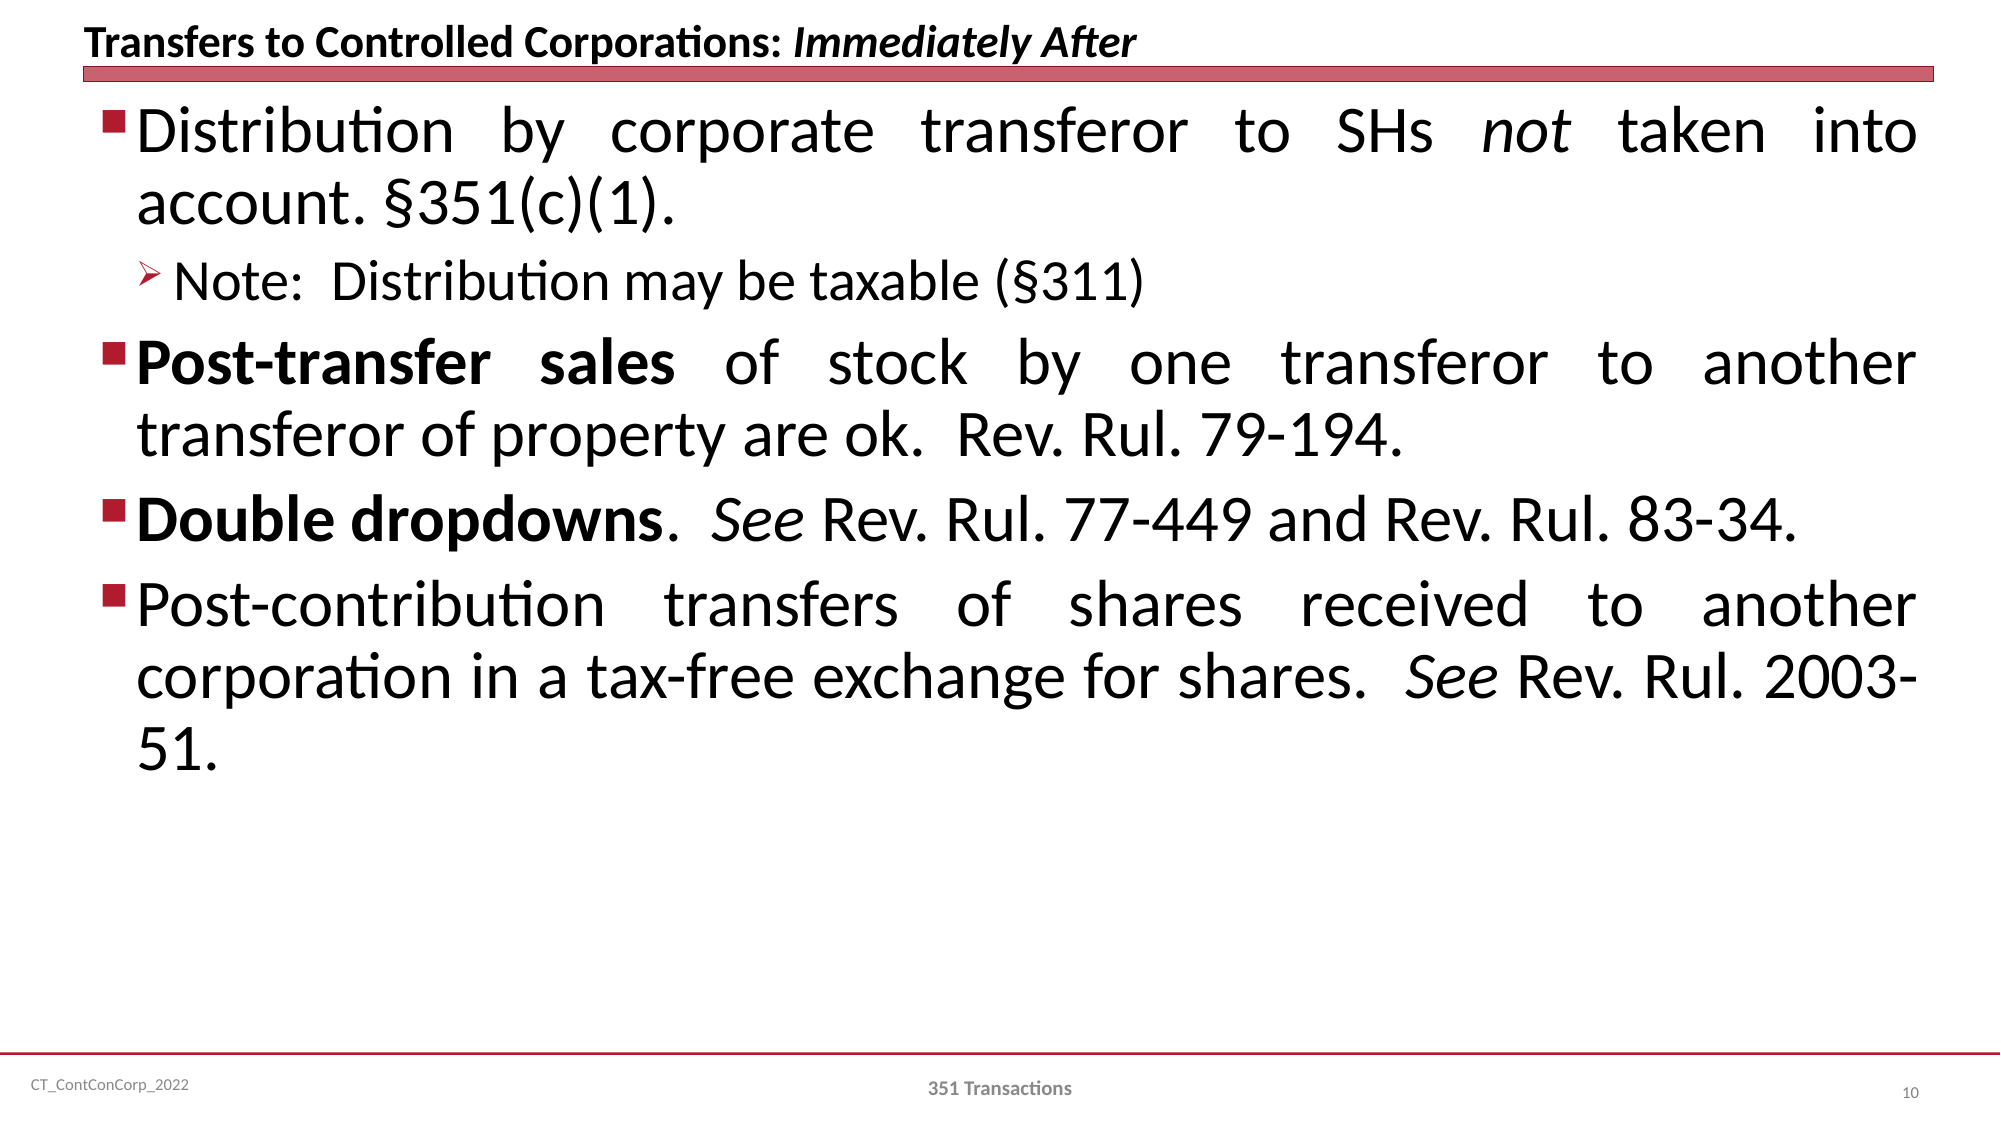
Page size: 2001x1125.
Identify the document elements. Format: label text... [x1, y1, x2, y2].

slide_number 10 [1834, 1061, 1934, 1122]
title Transfers to Controlled Corporations: Immediately After [83, 6, 1935, 67]
list Distribution by corporate transferor to SHs not taken into account. §351(c)(1). Note: Distribution may be taxable (§311) Post-transfer sales of stock by one transferor to another transferor of property are ok. Rev. Rul. 79-194. Double dropdowns. See Rev. Rul. 77-449 and Rev. Rul. 83-34. Post-contribution transfers of shares received to another corporation in a tax-free exchange for shares. See Rev. Rul. 2003-51. [83, 87, 1934, 1041]
footer 351 Transactions [683, 1056, 1317, 1117]
